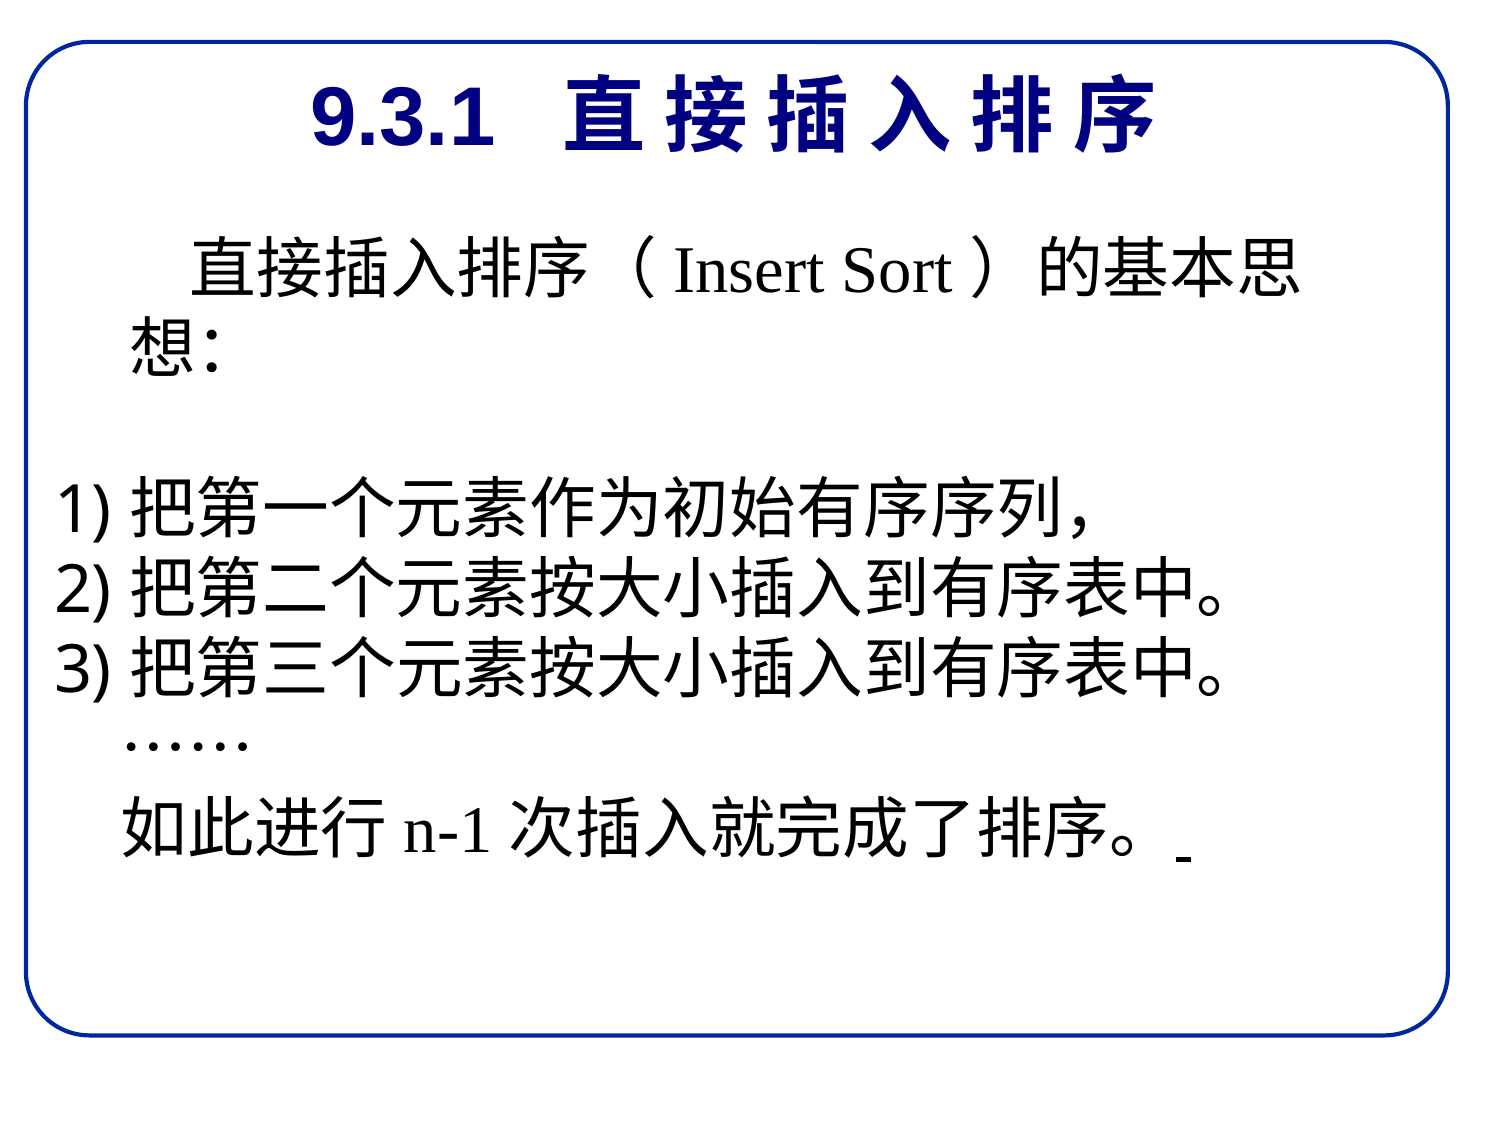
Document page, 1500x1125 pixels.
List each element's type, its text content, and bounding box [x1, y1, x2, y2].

title 9.3.1 直 接 插 入 排 序 [106, 54, 1361, 161]
text_box 直接插入排序（Insert Sort）的基本思想： 把第一个元素作为初始有序序列， 把第二个元素按大小插入到有序表中。 把第三个元素按大小插入到有序表中。 …… 如此进行n-1次插入就完成了排序。 [39, 218, 1428, 873]
